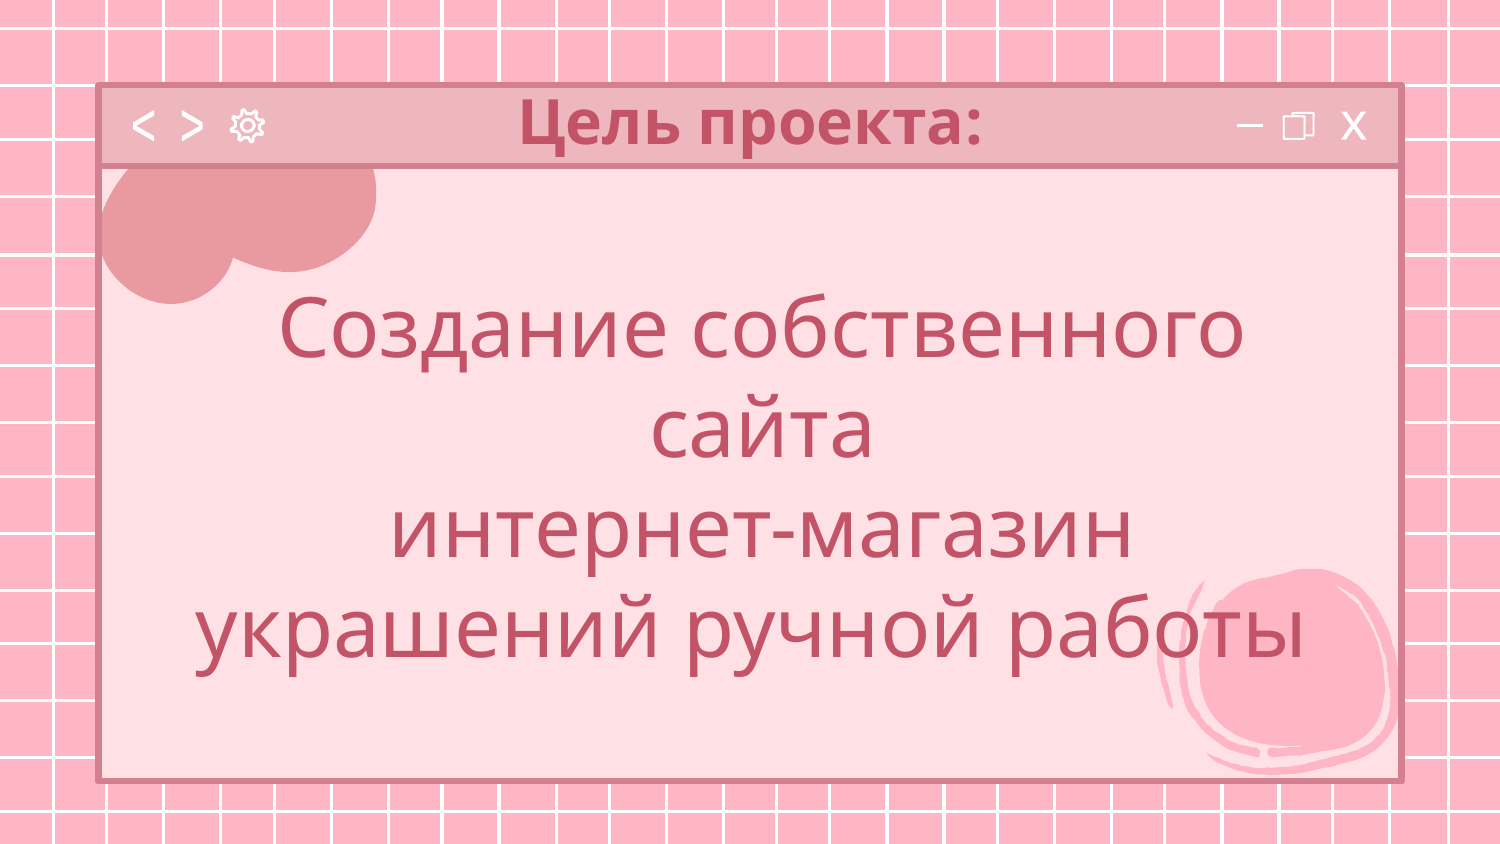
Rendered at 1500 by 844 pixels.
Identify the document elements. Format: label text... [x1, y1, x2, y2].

title Цель проекта: [118, 72, 1382, 167]
list Создание собственного сайта интернет-магазин украшений ручной работы [141, 203, 1359, 744]
